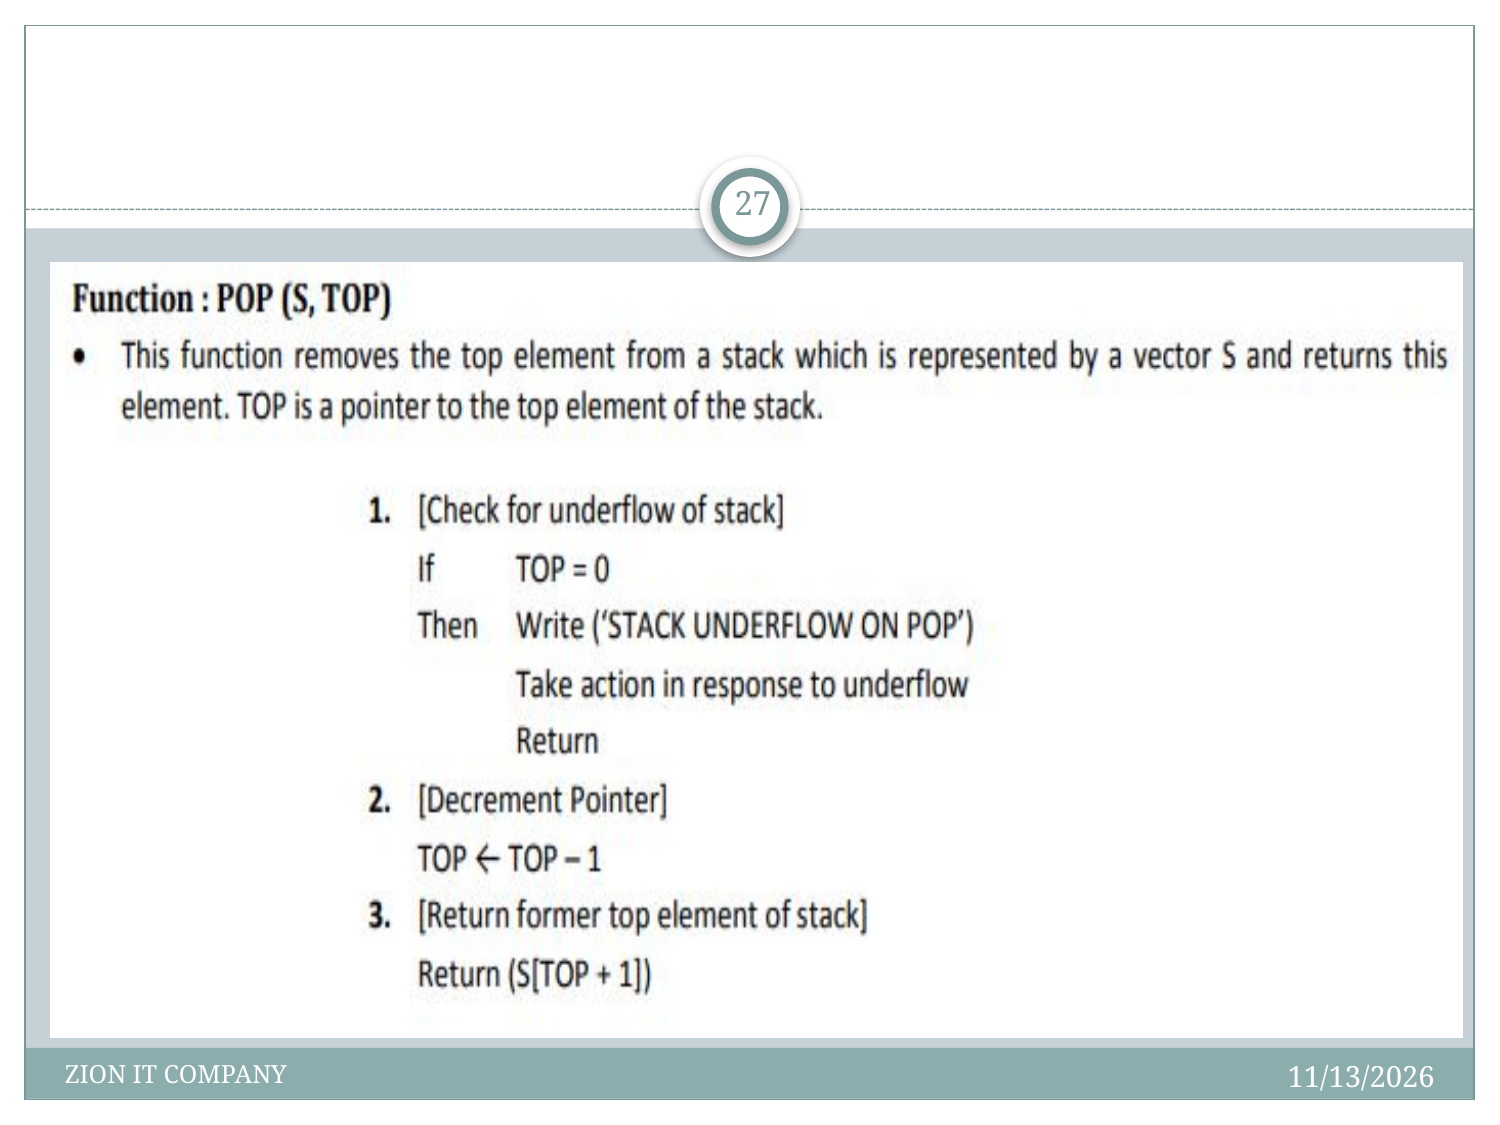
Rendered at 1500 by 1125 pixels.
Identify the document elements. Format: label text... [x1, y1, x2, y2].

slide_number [950, 1050, 1450, 1111]
slide_number 27 [715, 168, 791, 241]
footer ZION IT COMPANY [50, 1051, 638, 1112]
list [49, 262, 1463, 1038]
